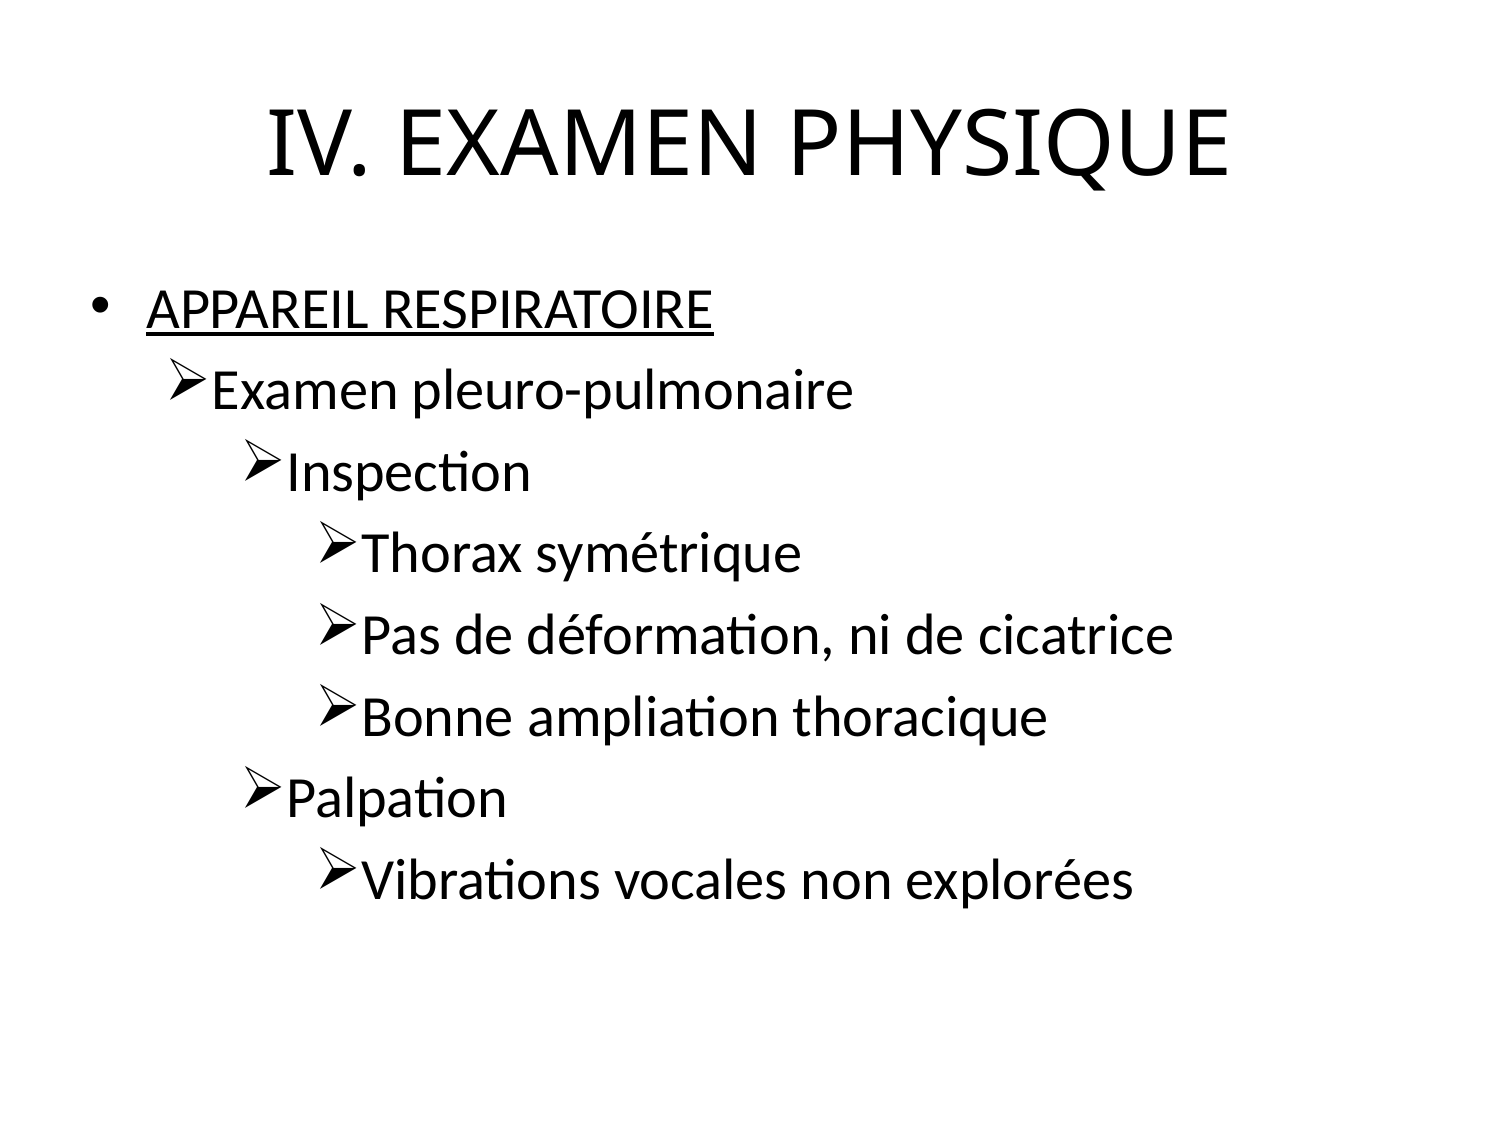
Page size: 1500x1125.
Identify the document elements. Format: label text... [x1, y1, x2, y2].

title IV. EXAMEN PHYSIQUE [75, 45, 1425, 233]
list APPAREIL RESPIRATOIRE Examen pleuro-pulmonaire Inspection Thorax symétrique Pas de déformation, ni de cicatrice Bonne ampliation thoracique Palpation Vibrations vocales non explorées [75, 262, 1425, 1005]
